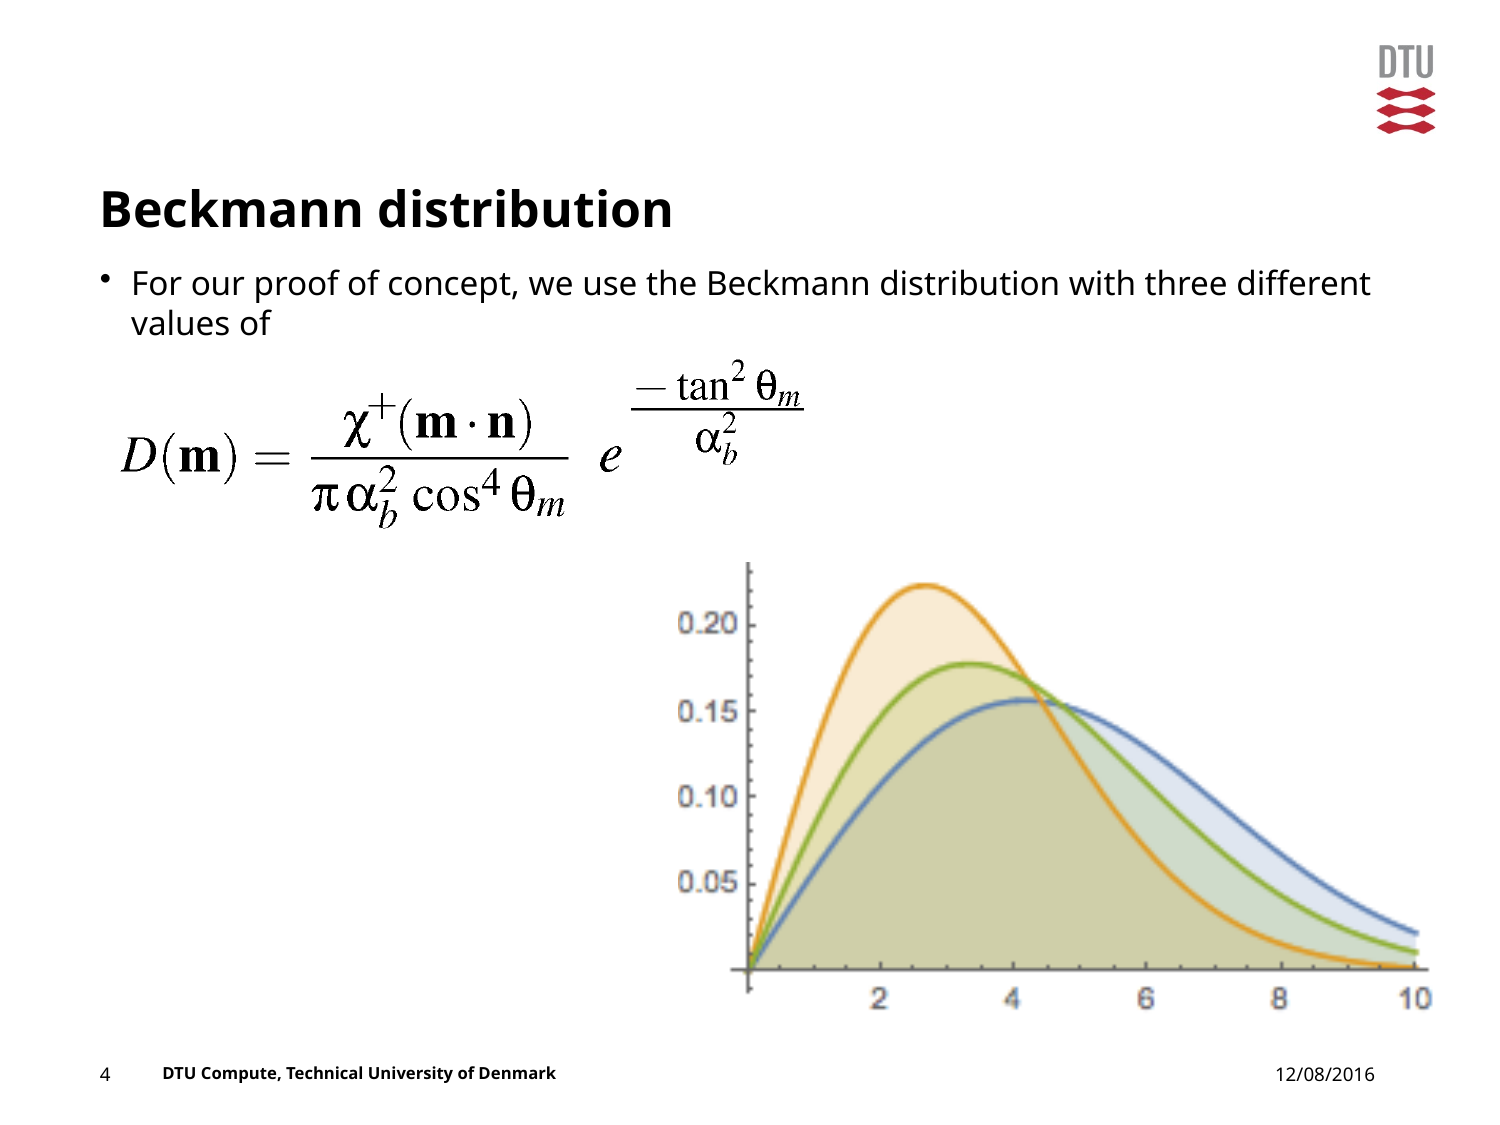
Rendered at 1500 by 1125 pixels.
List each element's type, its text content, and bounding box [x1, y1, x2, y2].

title Beckmann distribution [99, 50, 1375, 238]
picture [1356, 45, 1436, 134]
picture [678, 562, 1436, 1026]
picture [104, 349, 816, 539]
